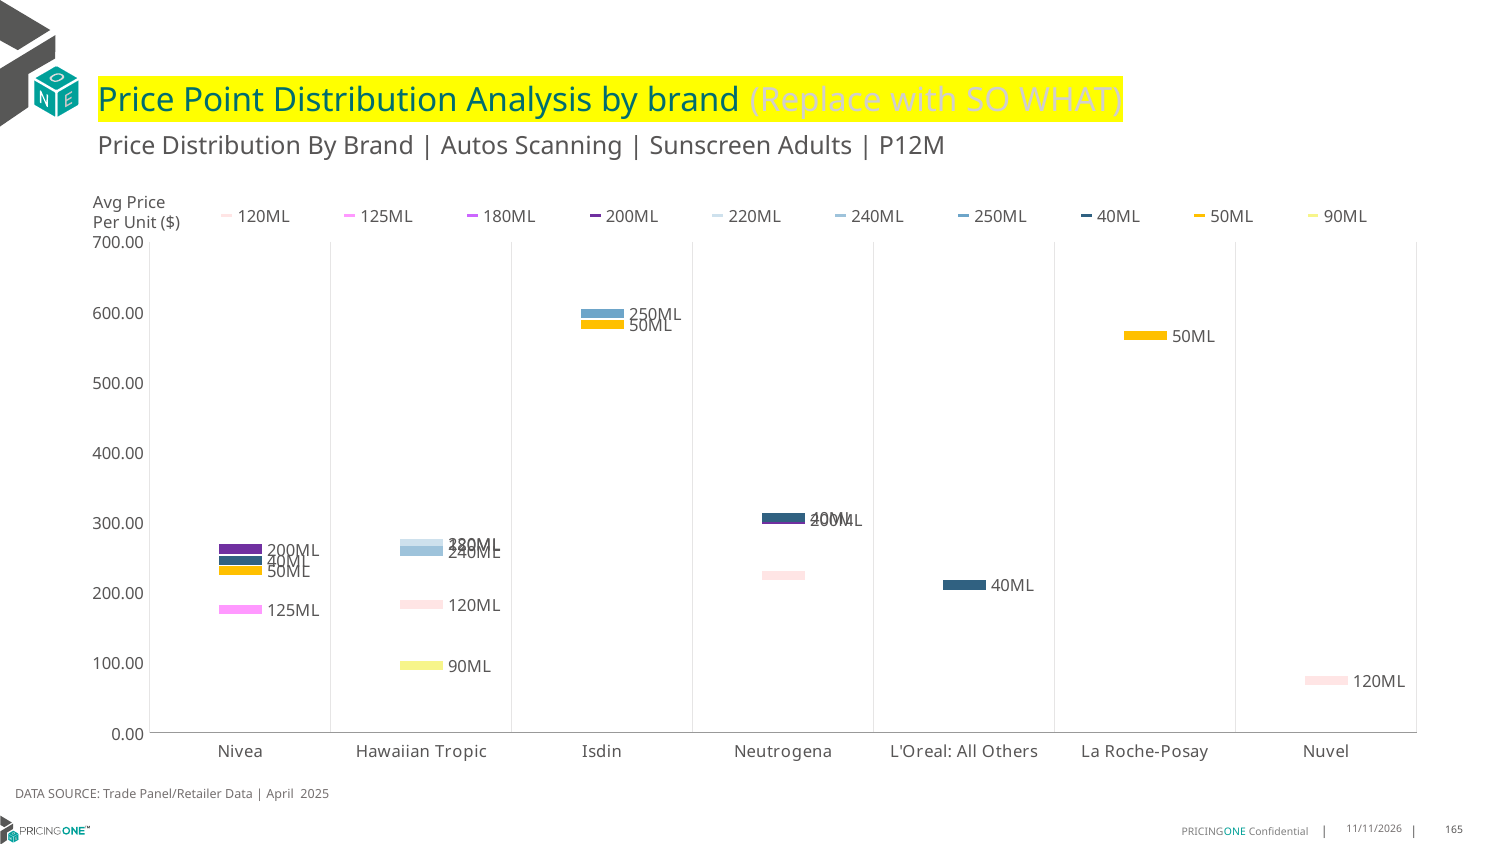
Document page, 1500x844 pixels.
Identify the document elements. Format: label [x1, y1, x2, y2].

title [82, 0, 1418, 127]
list [0, 776, 750, 814]
chart [88, 185, 1418, 776]
slide_number [1325, 815, 1479, 844]
list [82, 127, 1418, 186]
